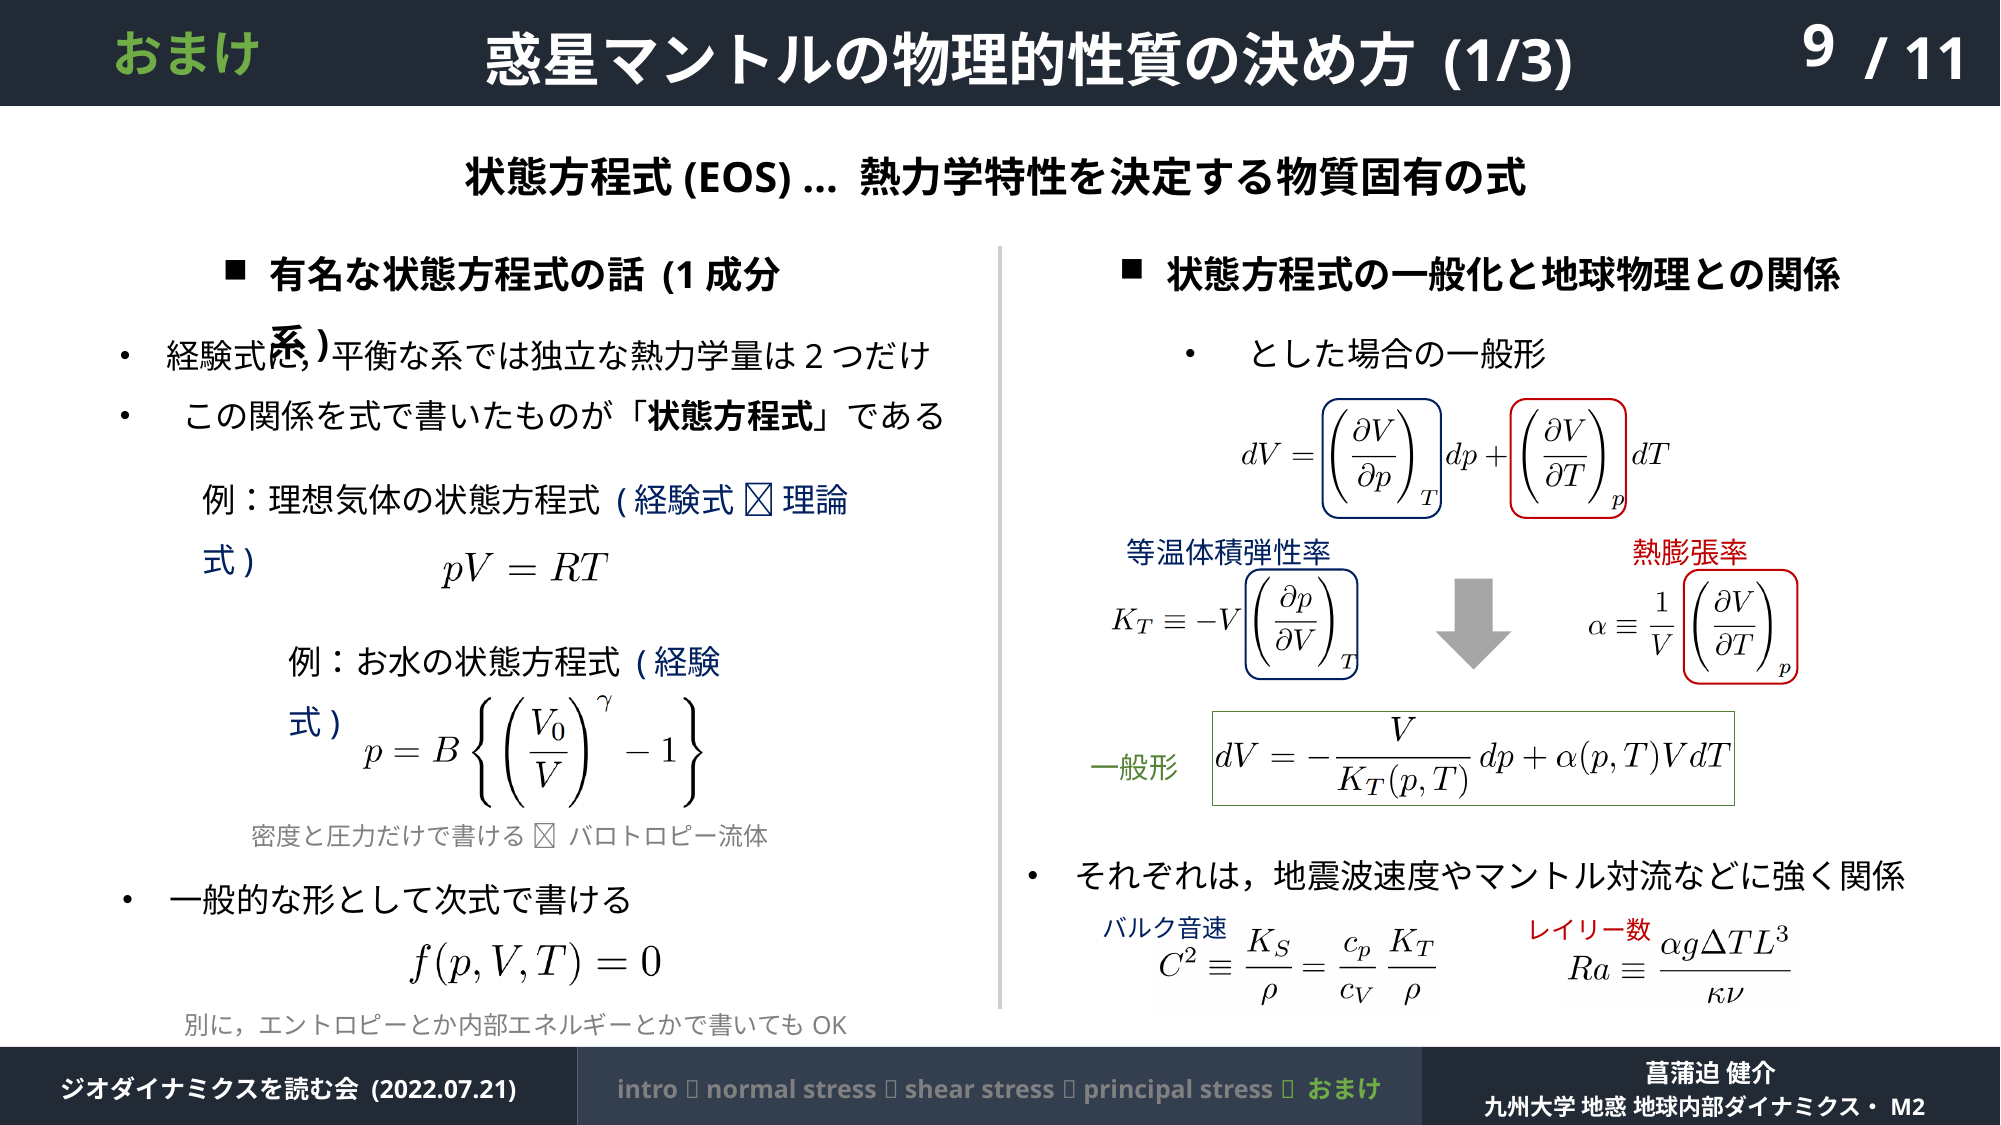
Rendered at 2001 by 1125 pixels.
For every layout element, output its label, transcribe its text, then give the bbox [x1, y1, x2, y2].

picture [362, 683, 705, 815]
text_box 一般的な形として次式で書ける [107, 852, 703, 927]
text_box [1433, 577, 1515, 671]
text_box それぞれは，地震波速度やマントル対流などに強く関係 [1012, 828, 1935, 903]
slide_number 9 [1780, 13, 1849, 83]
text_box 別に，エントロピーとか内部エネルギーとかで書いてもOK [169, 986, 884, 1047]
text_box 状態方程式の一般化と地球物理との関係 [1104, 220, 1870, 303]
text_box レイリー数 [1511, 892, 1668, 952]
text_box intro  normal stress  shear stress  principal stress  おまけ [577, 1046, 1422, 1125]
text_box ジオダイナミクスを読む会 (2022.07.21) [0, 1046, 577, 1125]
picture [1559, 920, 1799, 1010]
text_box 状態方程式(EOS) … 熱力学特性を決定する物質固有の式 [450, 118, 1550, 209]
picture [1212, 711, 1735, 806]
picture [1152, 920, 1440, 1014]
picture [400, 926, 667, 1000]
text_box / 11 [1849, 13, 1996, 99]
text_box 有名な状態方程式の話 (1成分系) [208, 221, 840, 372]
text_box 例：理想気体の状態方程式 (経験式  理論式) [187, 452, 902, 587]
text_box おまけ [67, 15, 308, 90]
picture [1237, 395, 1674, 522]
text_box バルク音速 [1088, 890, 1244, 951]
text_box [1104, 509, 1360, 680]
text_box 惑星マントルの物理的性質の決め方 (1/3) [467, 15, 1591, 101]
picture [435, 541, 613, 600]
text_box 一般形 [1076, 724, 1199, 792]
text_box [1585, 509, 1798, 684]
text_box [0, 0, 2000, 107]
slide_number 菖蒲迫 健介 九州大学 地惑 地球内部ダイナミクス・M2 [1422, 1046, 2000, 1125]
text_box 例：お水の状態方程式 (経験式) [274, 613, 774, 749]
text_box 経験式に，平衡な系では独立な熱力学量は2つだけ この関係を式で書いたものが「状態方程式」である [105, 307, 963, 443]
text_box 密度と圧力だけで書ける  バロトロピー流体 [236, 798, 789, 859]
